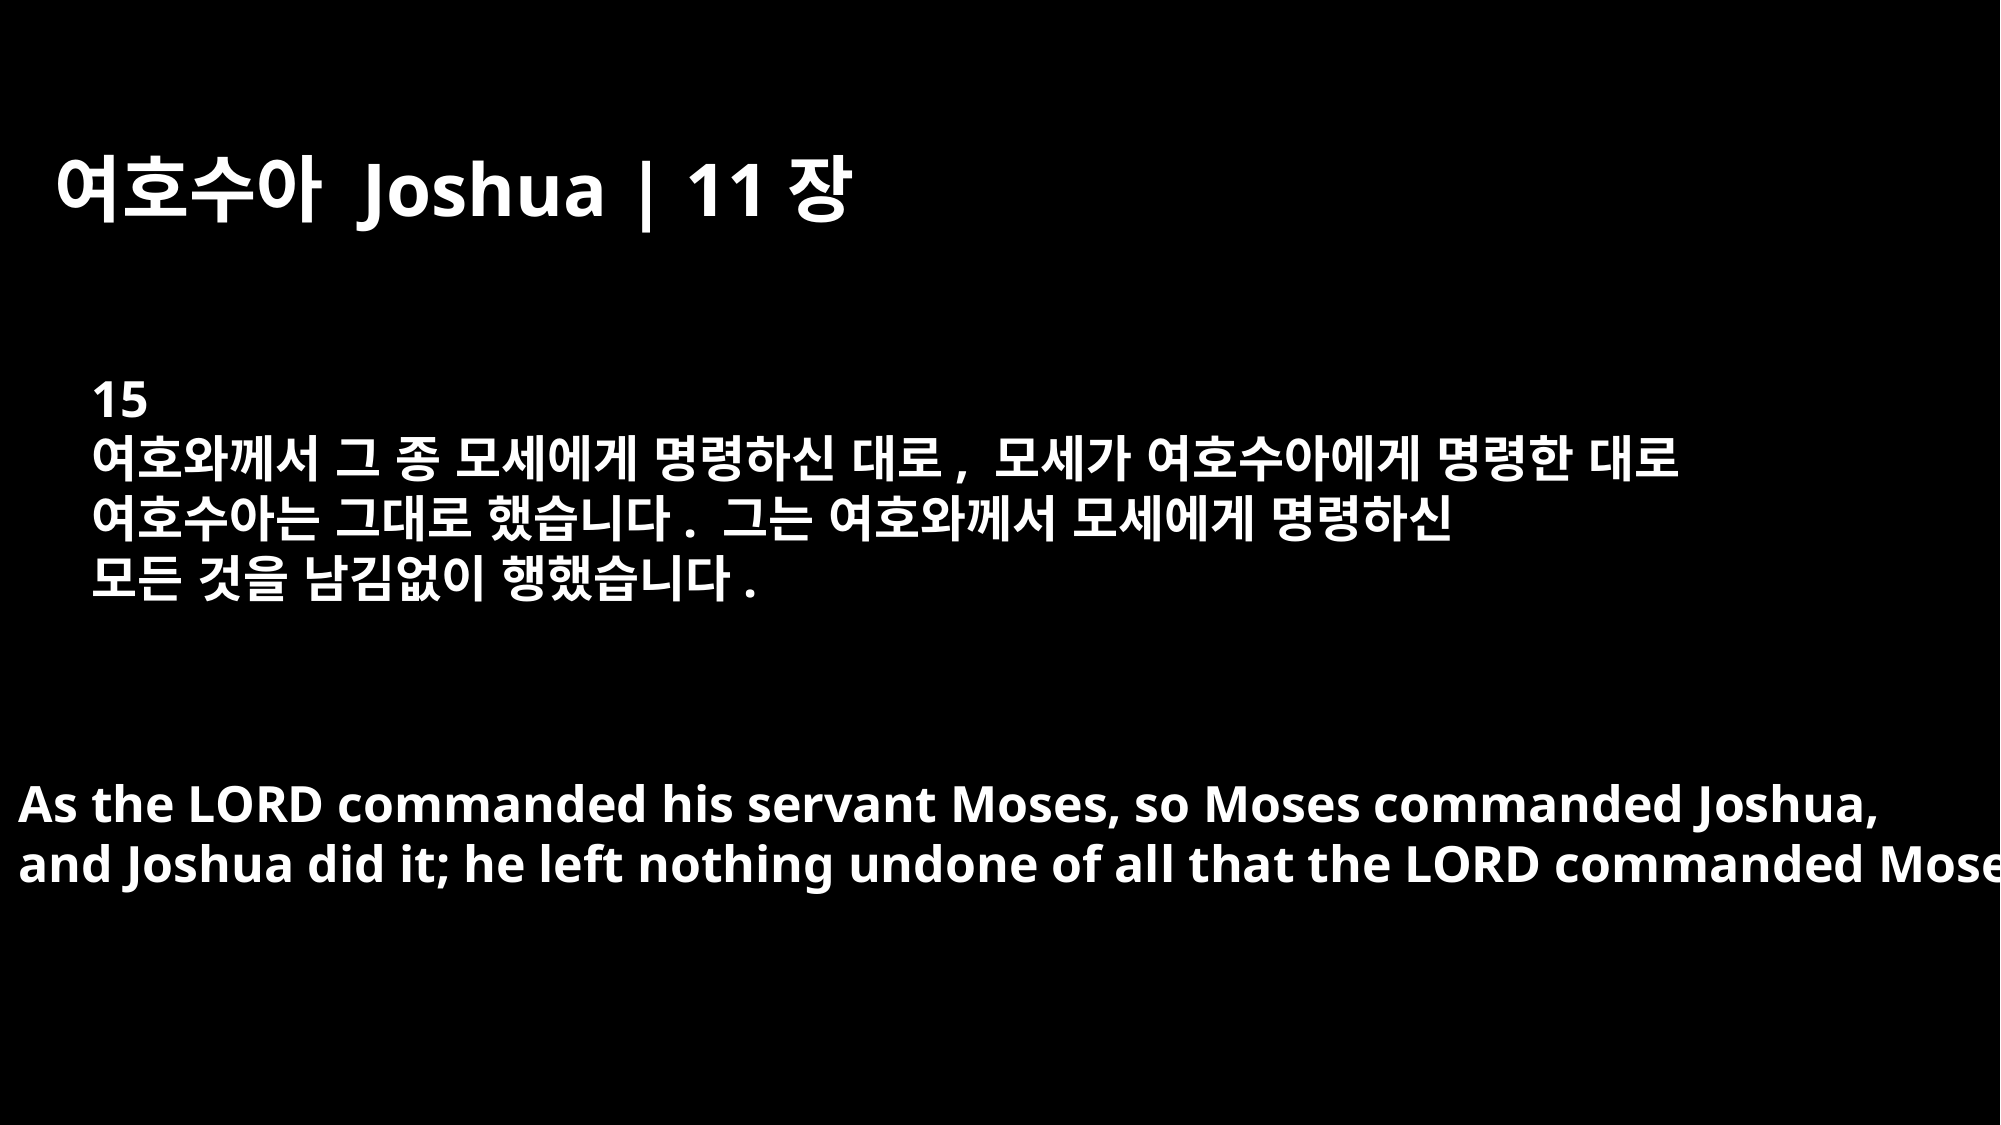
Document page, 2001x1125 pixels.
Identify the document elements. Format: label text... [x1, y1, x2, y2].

text_box 여호수아 Joshua | 11장 [40, 136, 869, 239]
text_box As the LORD commanded his servant Moses, so Moses commanded Joshua, and Joshua did it; he left nothing undone of all that the LORD commanded Moses. [3, 764, 2000, 900]
text_box 15 여호와께서 그 종 모세에게 명령하신 대로, 모세가 여호수아에게 명령한 대로 여호수아는 그대로 했습니다. 그는 여호와께서 모세에게 명령하신 모든 것을 남김없이 행했습니다. [76, 359, 1696, 615]
